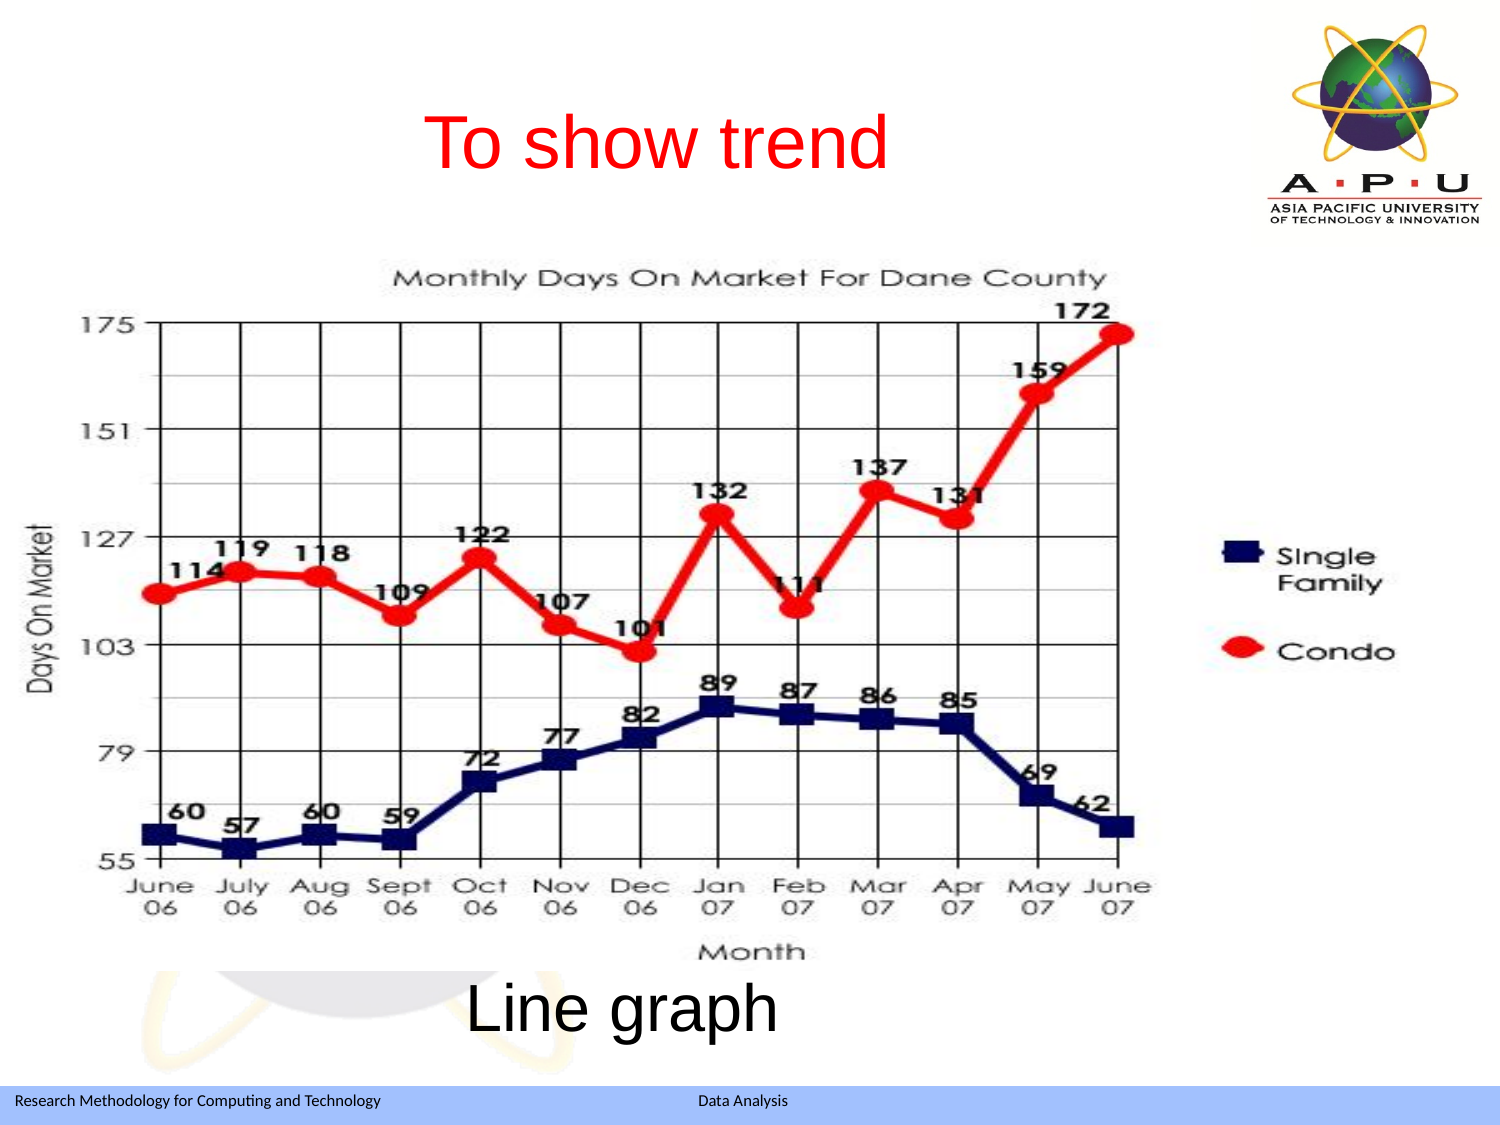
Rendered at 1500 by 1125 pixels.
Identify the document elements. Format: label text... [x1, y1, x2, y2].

text_box Line graph [450, 979, 795, 1052]
picture [0, 0, 1500, 972]
title To show trend [79, 45, 1235, 233]
